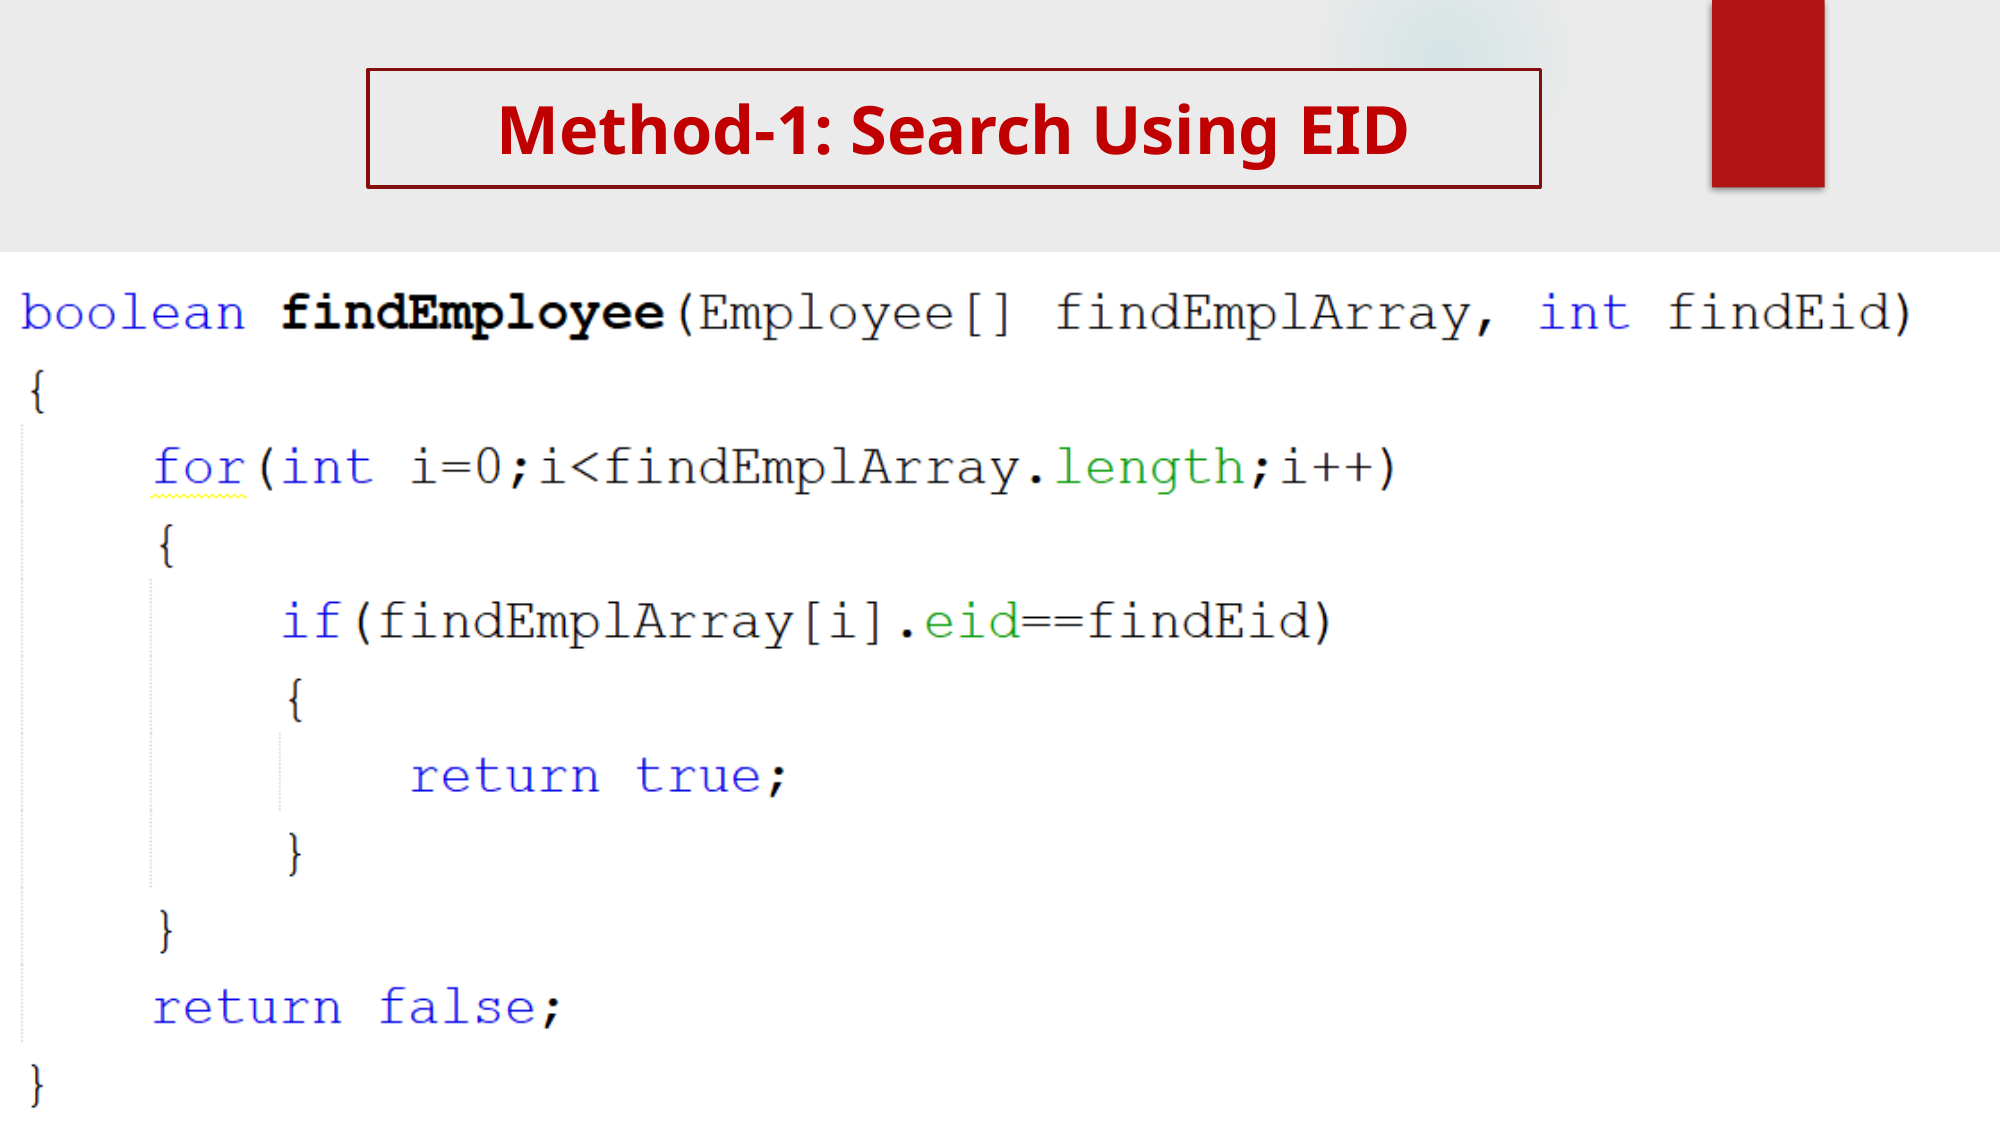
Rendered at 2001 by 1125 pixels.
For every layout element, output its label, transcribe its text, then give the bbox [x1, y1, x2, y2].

text_box Method-1: Search Using EID [366, 68, 1542, 189]
picture [0, 251, 2000, 1125]
picture [1312, 0, 1576, 188]
